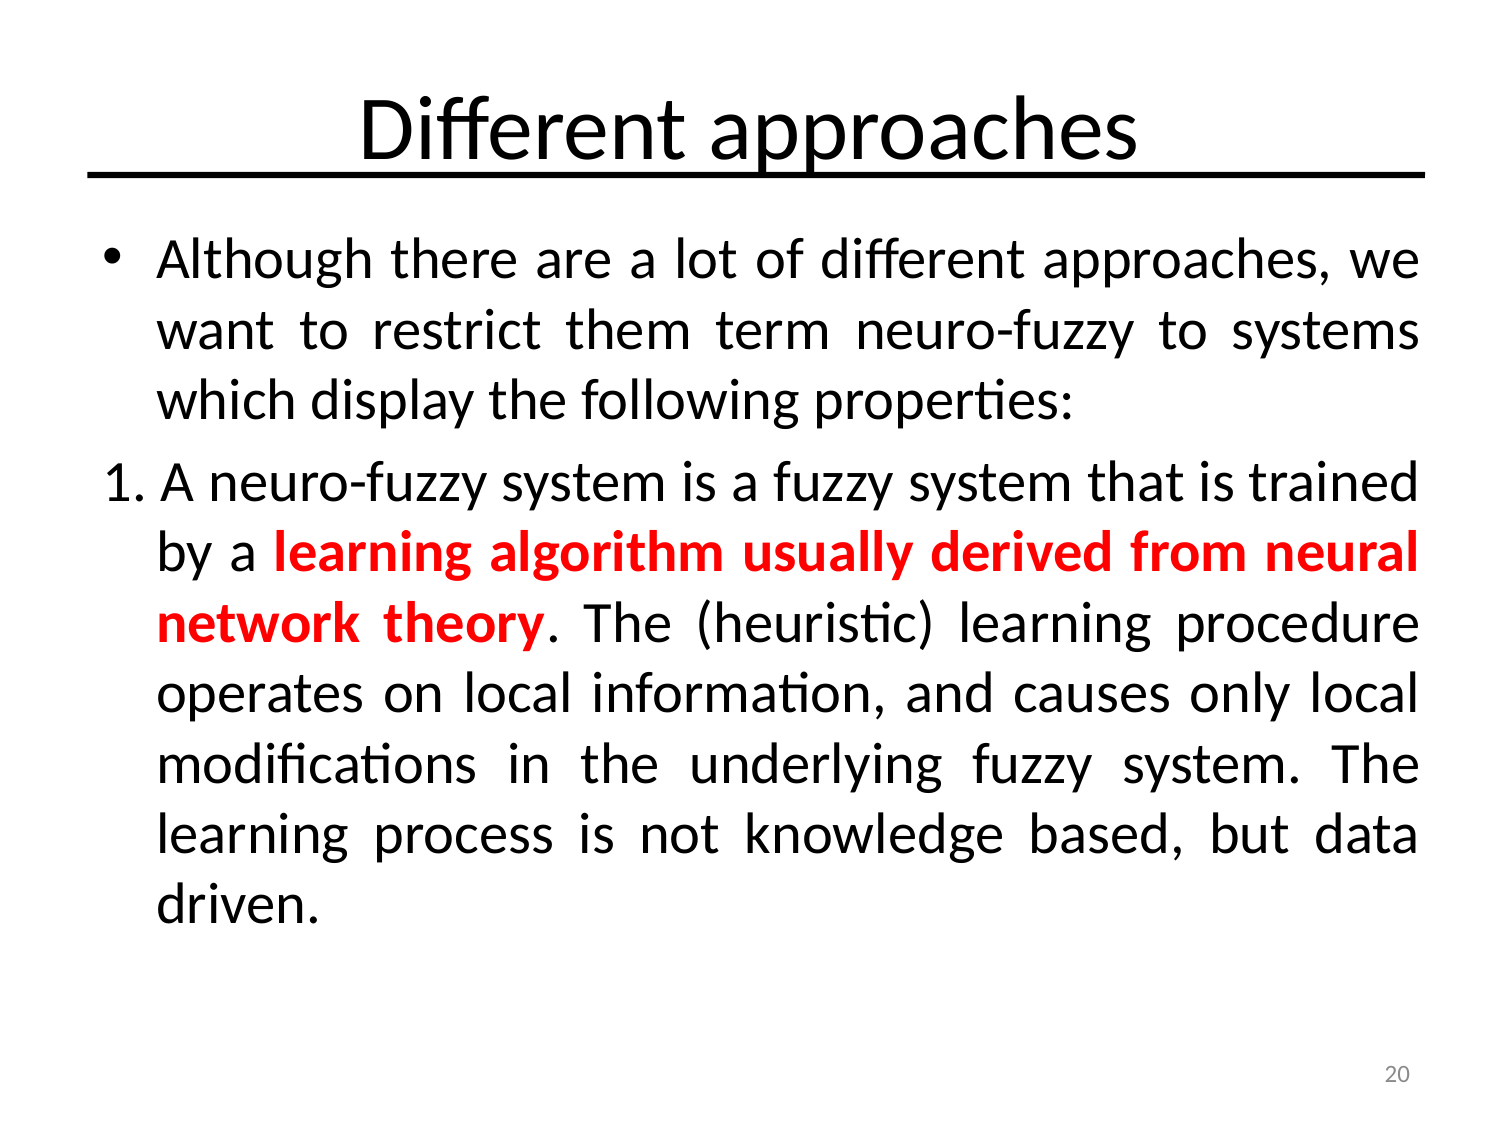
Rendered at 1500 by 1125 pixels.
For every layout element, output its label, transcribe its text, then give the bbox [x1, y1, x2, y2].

slide_number 20 [1074, 1042, 1425, 1103]
title Different approaches [75, 45, 1425, 200]
list Although there are a lot of different approaches, we want to restrict them term neuro-fuzzy to systems which display the following properties: 1. A neuro-fuzzy system is a fuzzy system that is trained by a learning algorithm usually derived from neural network theory. The (heuristic) learning procedure operates on local information, and causes only local modifications in the underlying fuzzy system. The learning process is not knowledge based, but data driven. [87, 212, 1438, 955]
